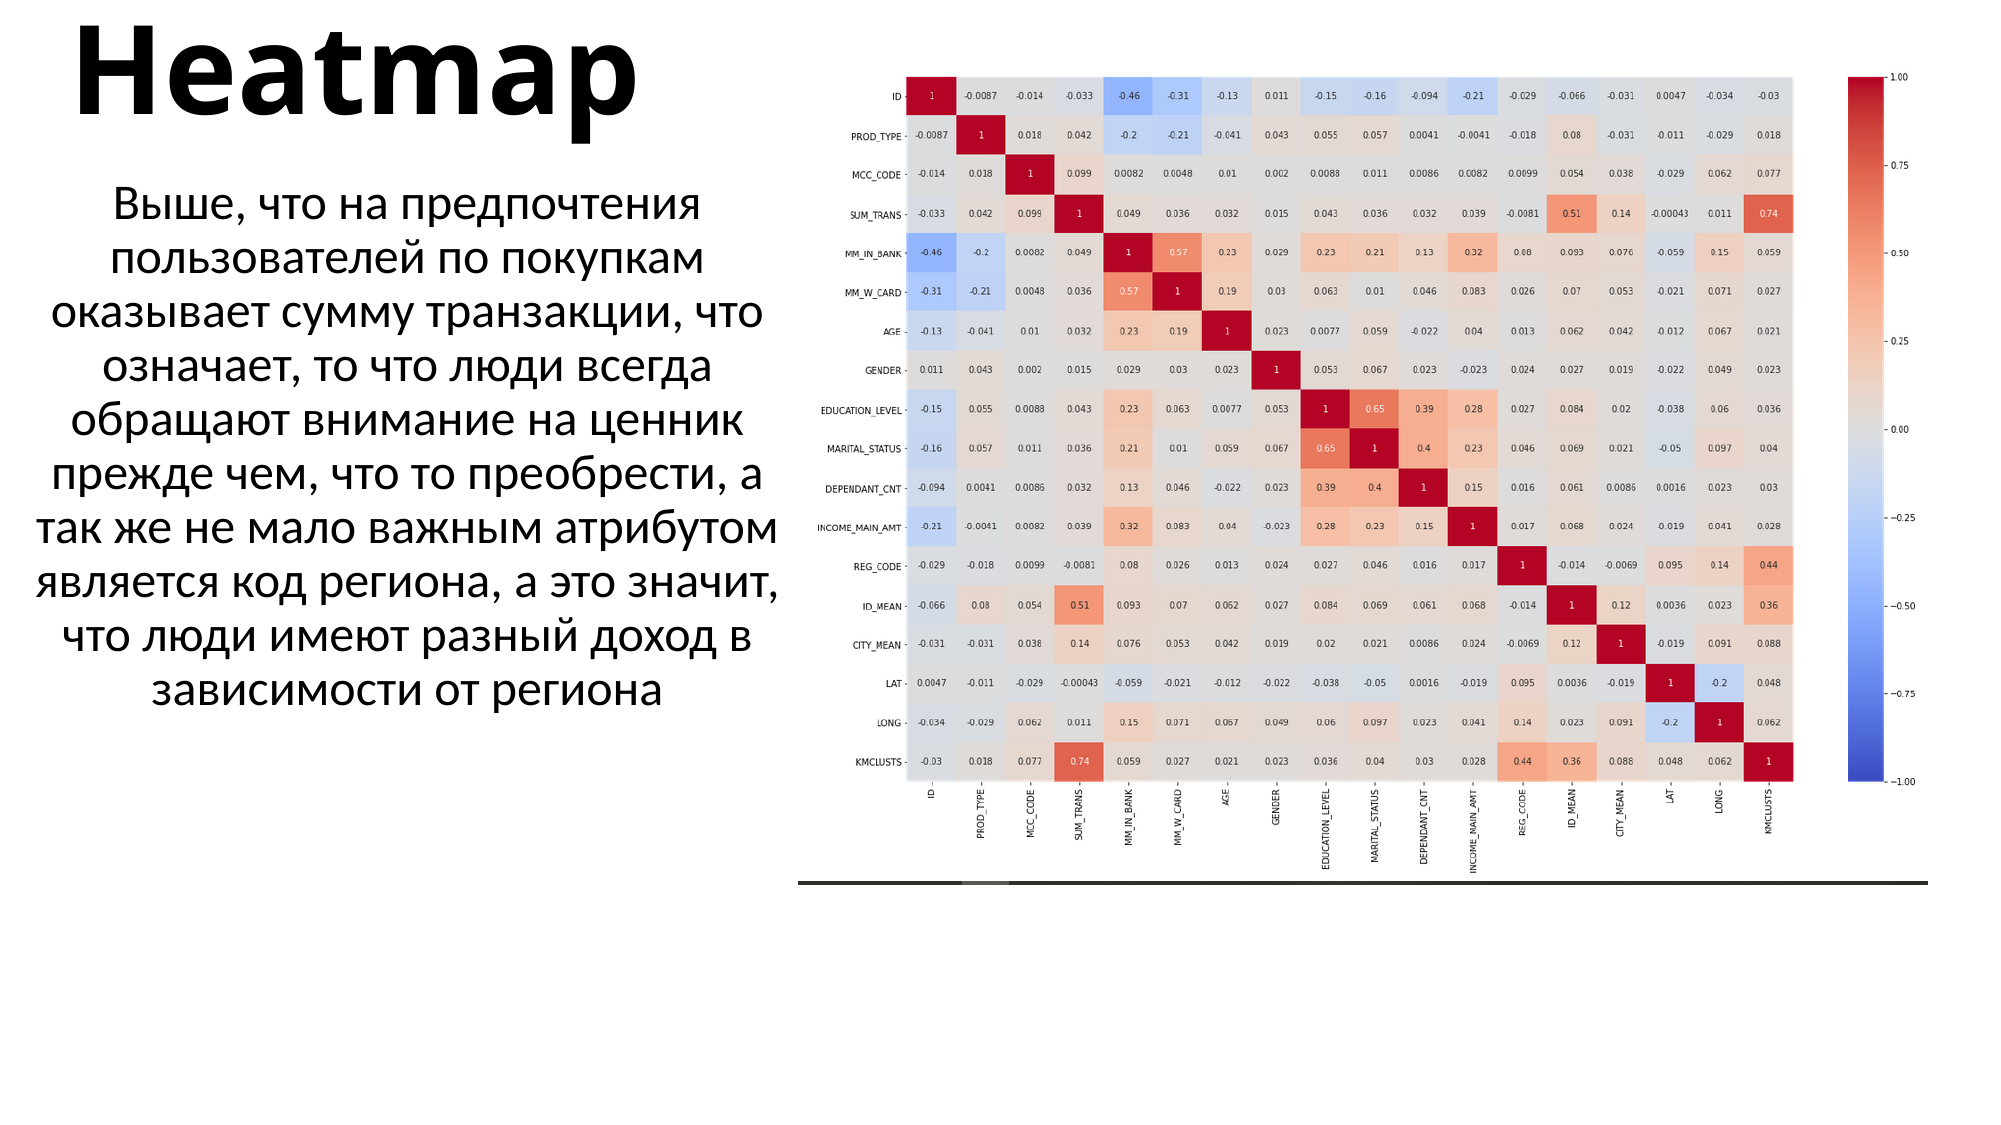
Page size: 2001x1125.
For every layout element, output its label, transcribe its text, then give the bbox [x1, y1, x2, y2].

title Heatmap [17, 0, 694, 150]
subtitle Выше, что на предпочтения пользователей по покупкам оказывает сумму транзакции, что означает, то что люди всегда обращают внимание на ценник прежде чем, что то преобрести, а так же не мало важным атрибутом является код региона, а это значит, что люди имеют разный доход в зависимости от региона [17, 168, 798, 777]
picture [798, 59, 1928, 885]
